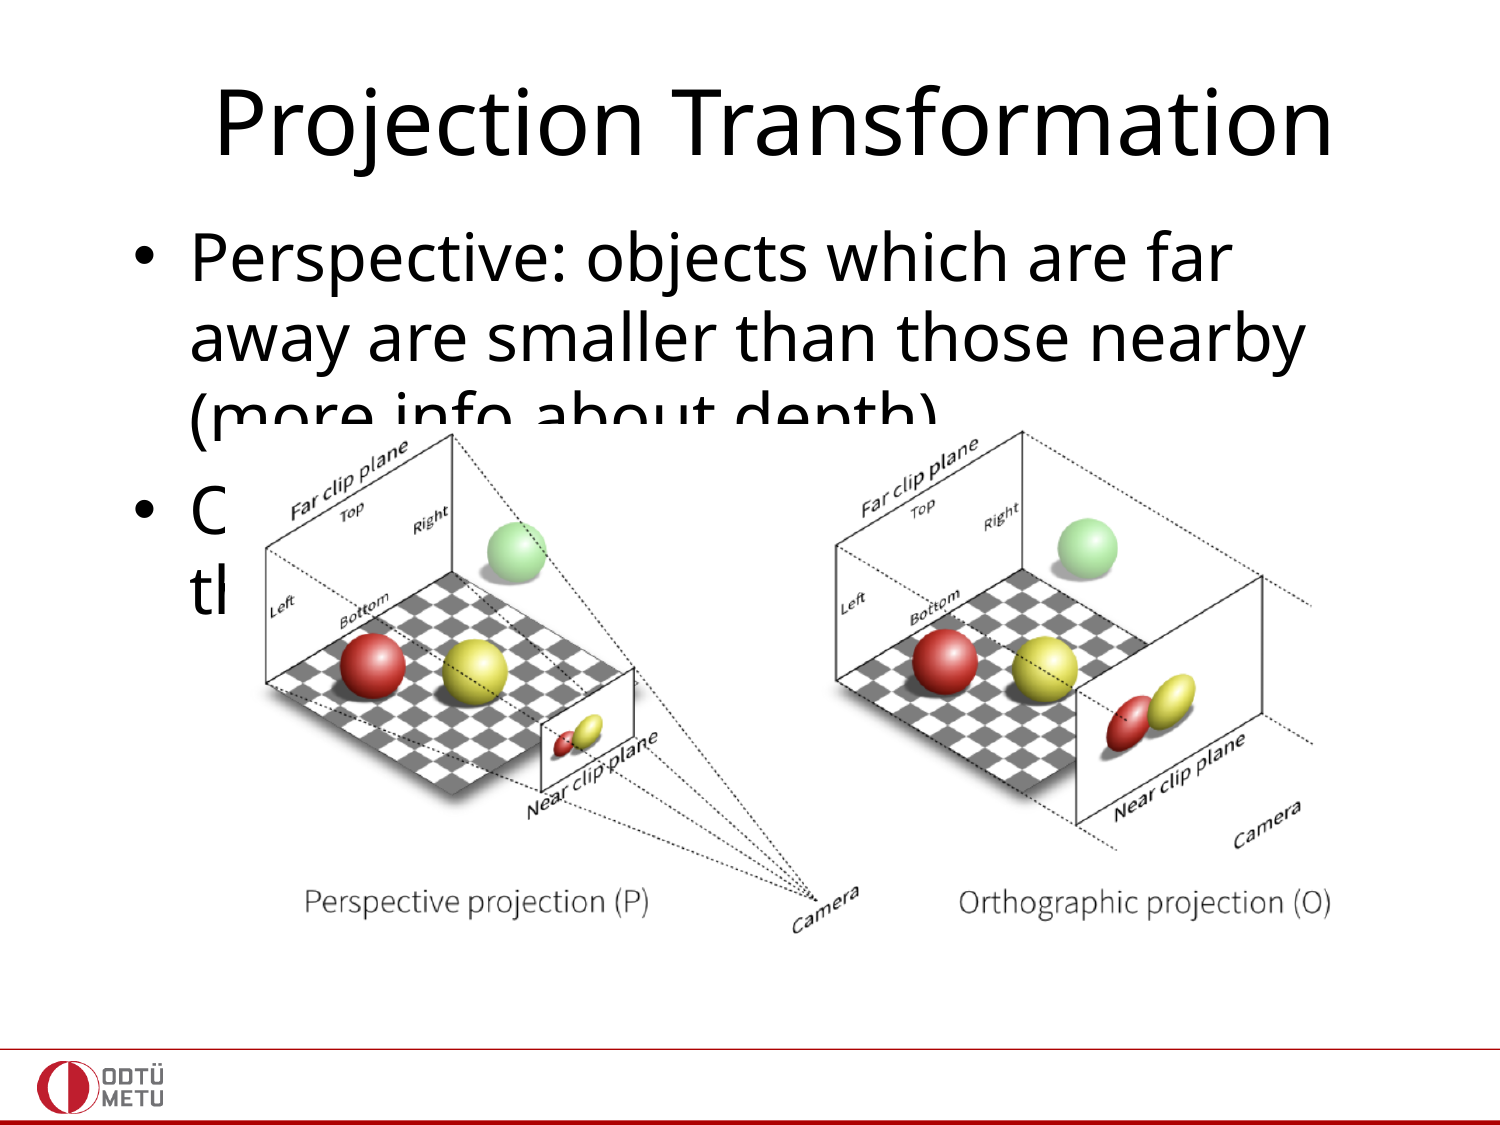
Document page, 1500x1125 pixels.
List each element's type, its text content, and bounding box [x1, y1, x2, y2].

text_box Projection Transformation [99, 24, 1450, 213]
picture [224, 424, 1356, 953]
picture [37, 1061, 163, 1114]
list Perspective: objects which are far away are smaller than those nearby (more info about depth) Orthographic: all objects appear at the same scale. [117, 213, 1399, 916]
